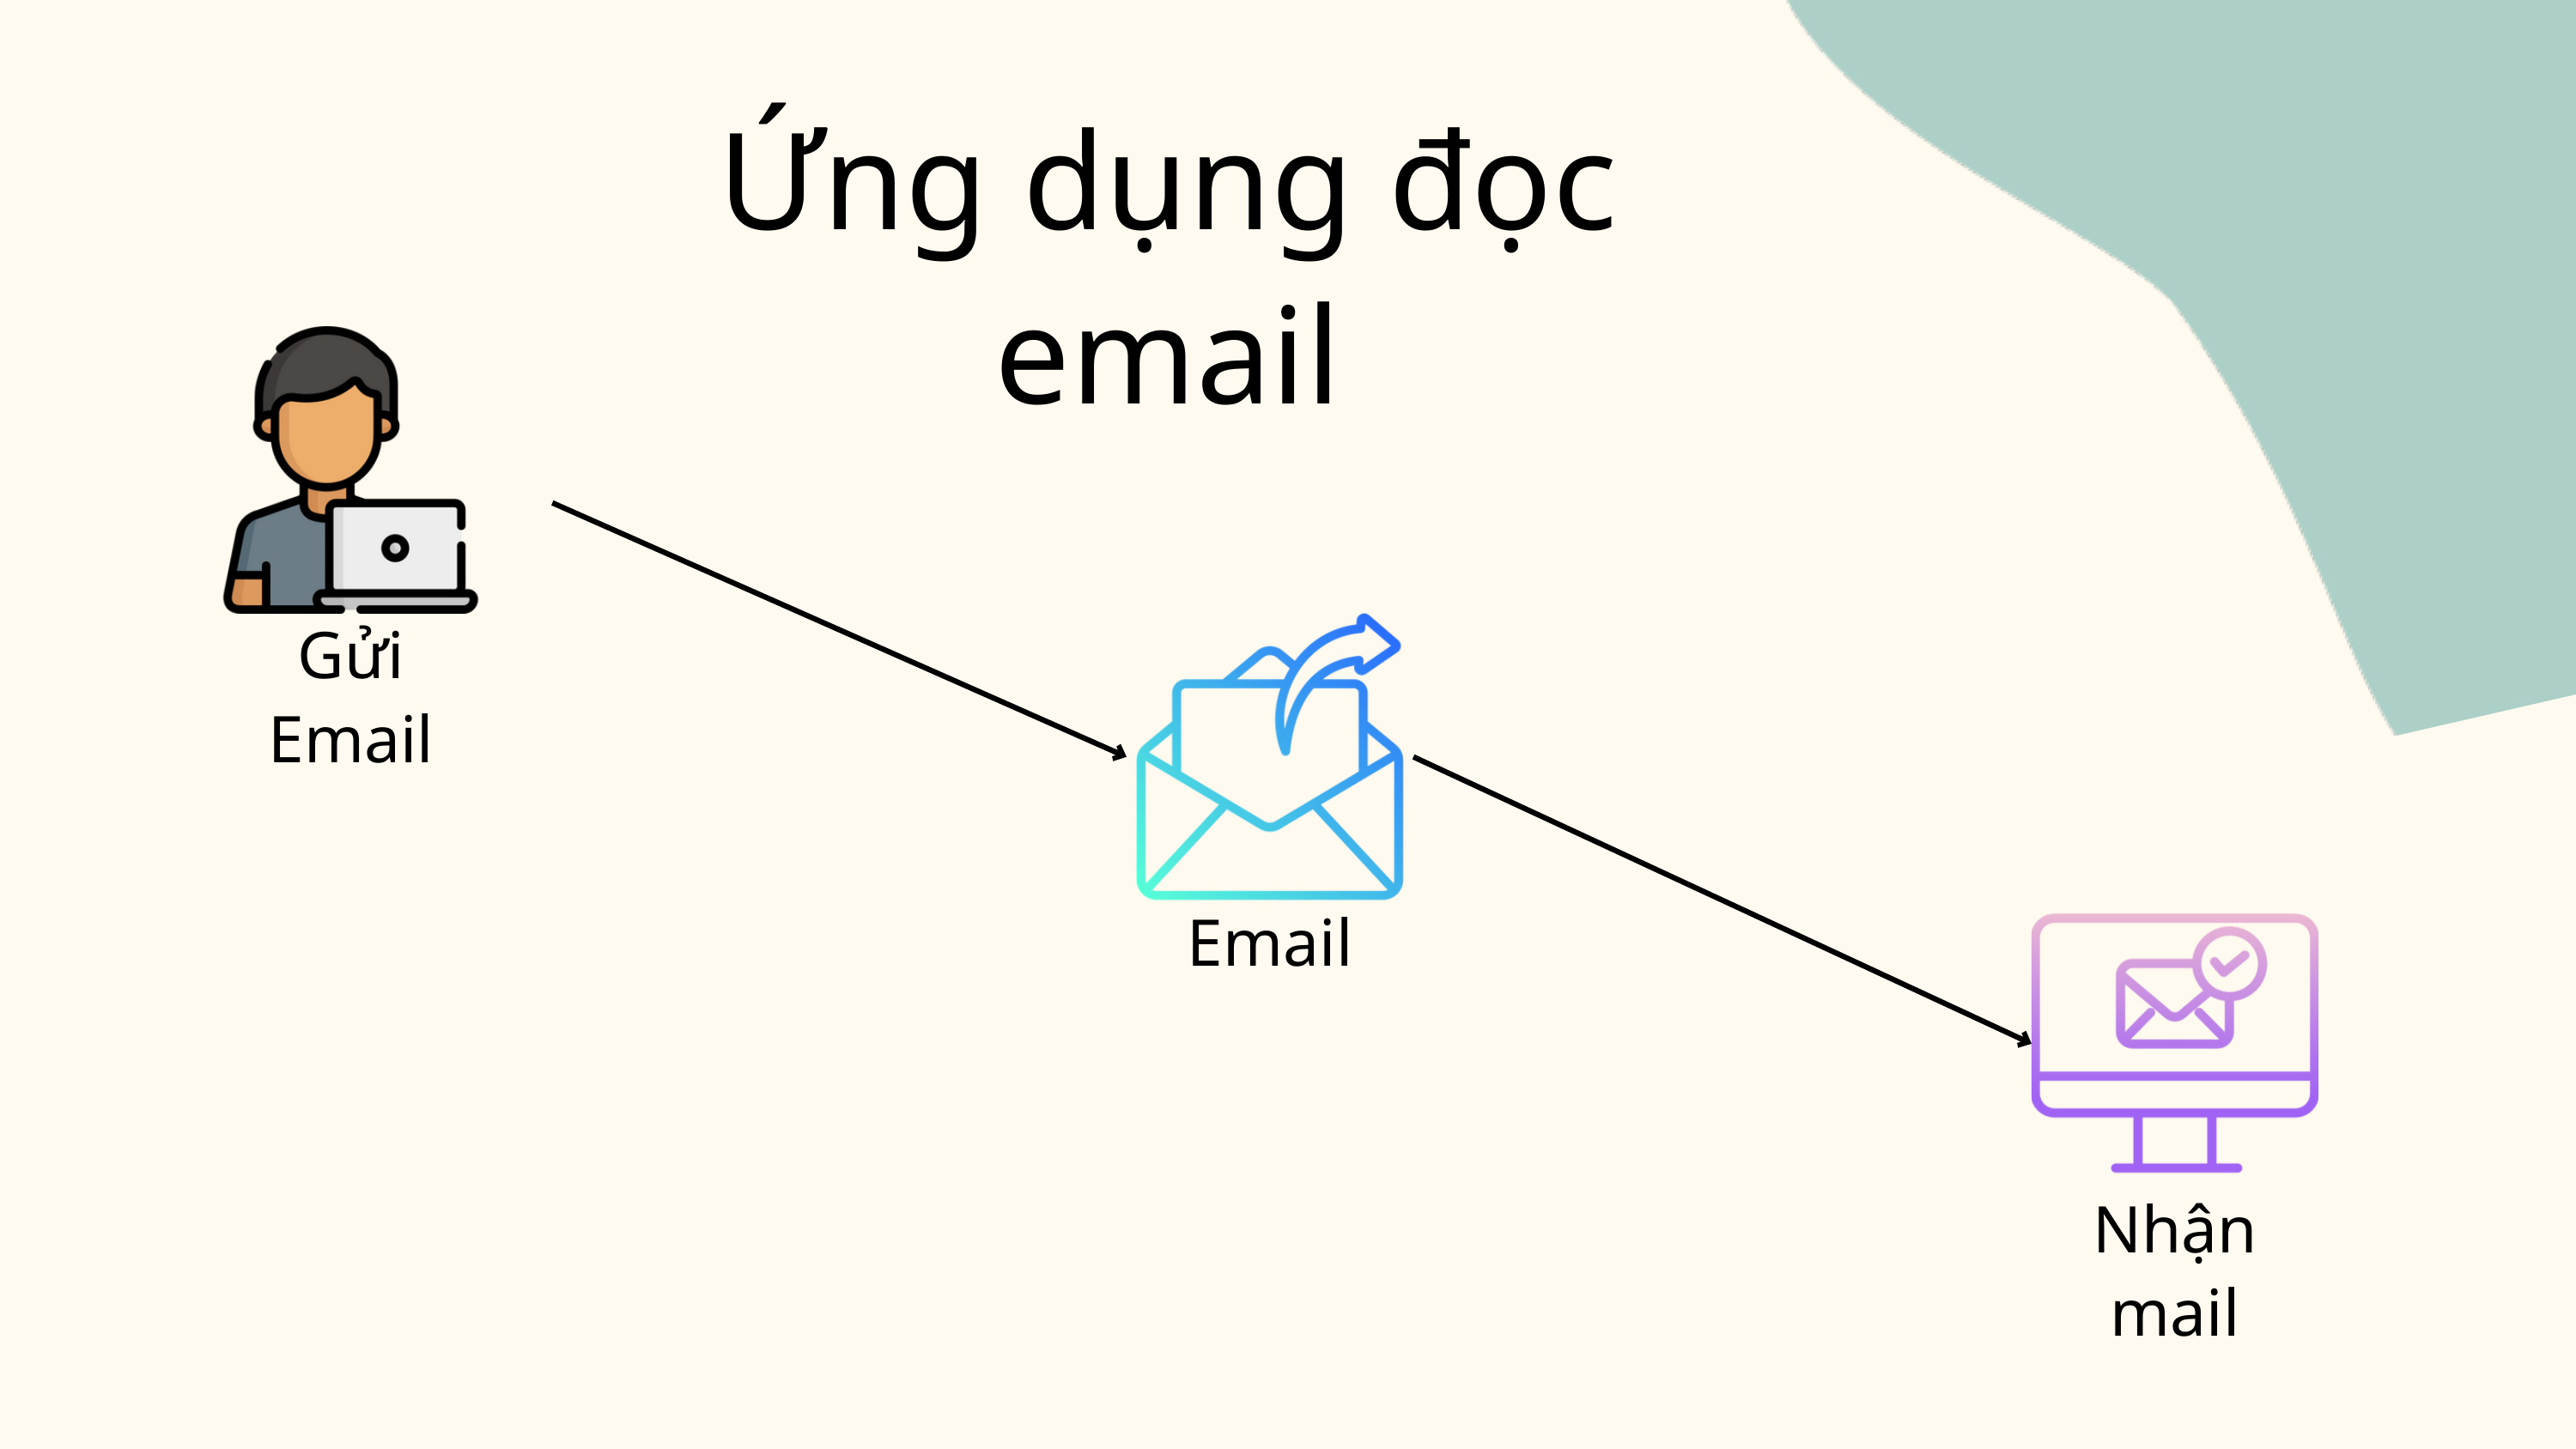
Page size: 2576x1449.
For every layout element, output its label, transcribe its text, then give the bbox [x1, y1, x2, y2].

text_box [2031, 900, 2319, 1181]
text_box Nhận mail [2031, 1181, 2319, 1349]
text_box Email [1126, 894, 1414, 979]
text_box [207, 326, 495, 608]
text_box [1652, 0, 2576, 861]
text_box [1126, 613, 1414, 894]
text_box Gửi Email [207, 608, 495, 776]
text_box Ứng dụng đọc email [562, 82, 1773, 431]
text_box [1413, 756, 2032, 1046]
